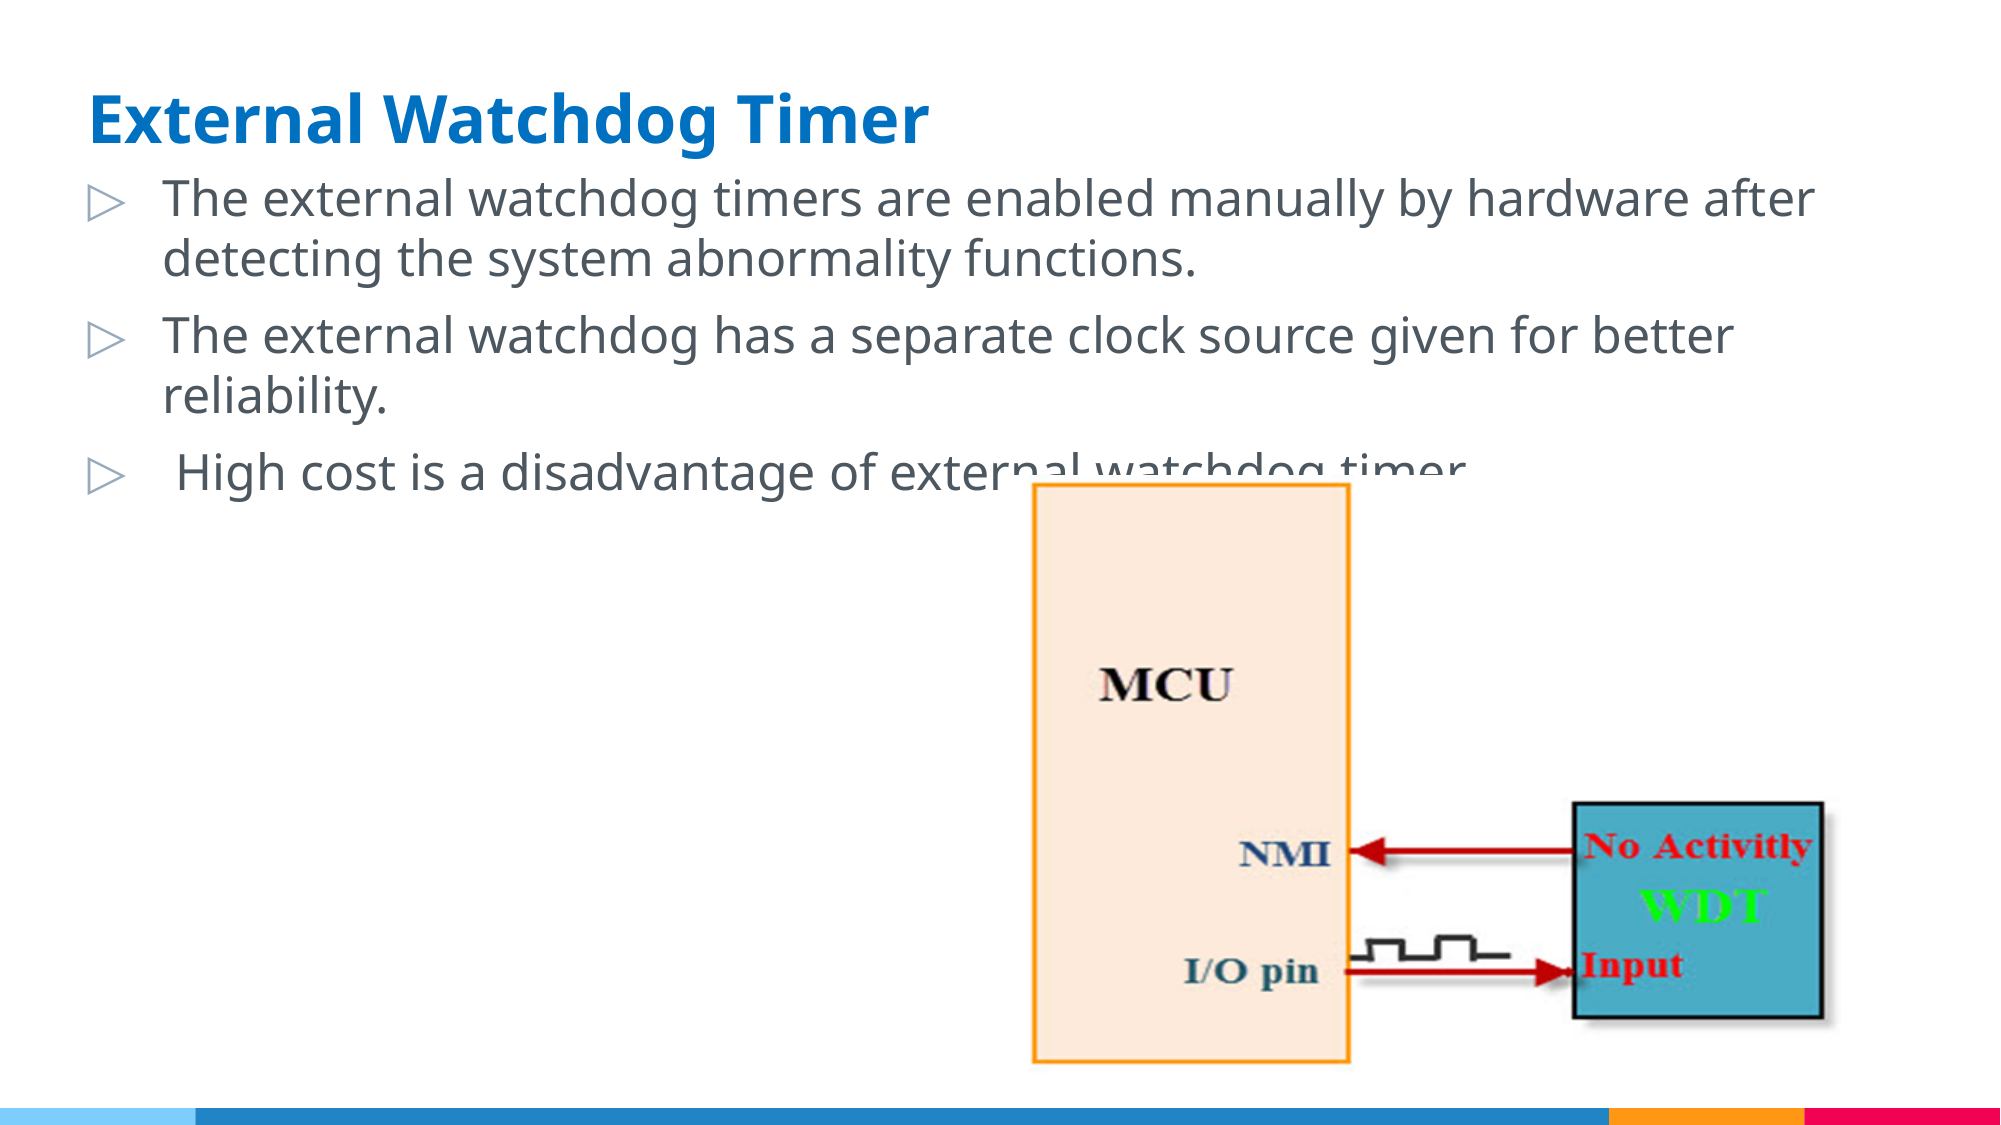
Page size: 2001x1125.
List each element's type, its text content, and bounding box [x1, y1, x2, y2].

picture [1011, 475, 1841, 1076]
list The external watchdog timers are enabled manually by hardware after detecting the system abnormality functions. The external watchdog has a separate clock source given for better reliability. High cost is a disadvantage of external watchdog timer. [47, 151, 1976, 929]
title External Watchdog Timer [72, 27, 1486, 151]
